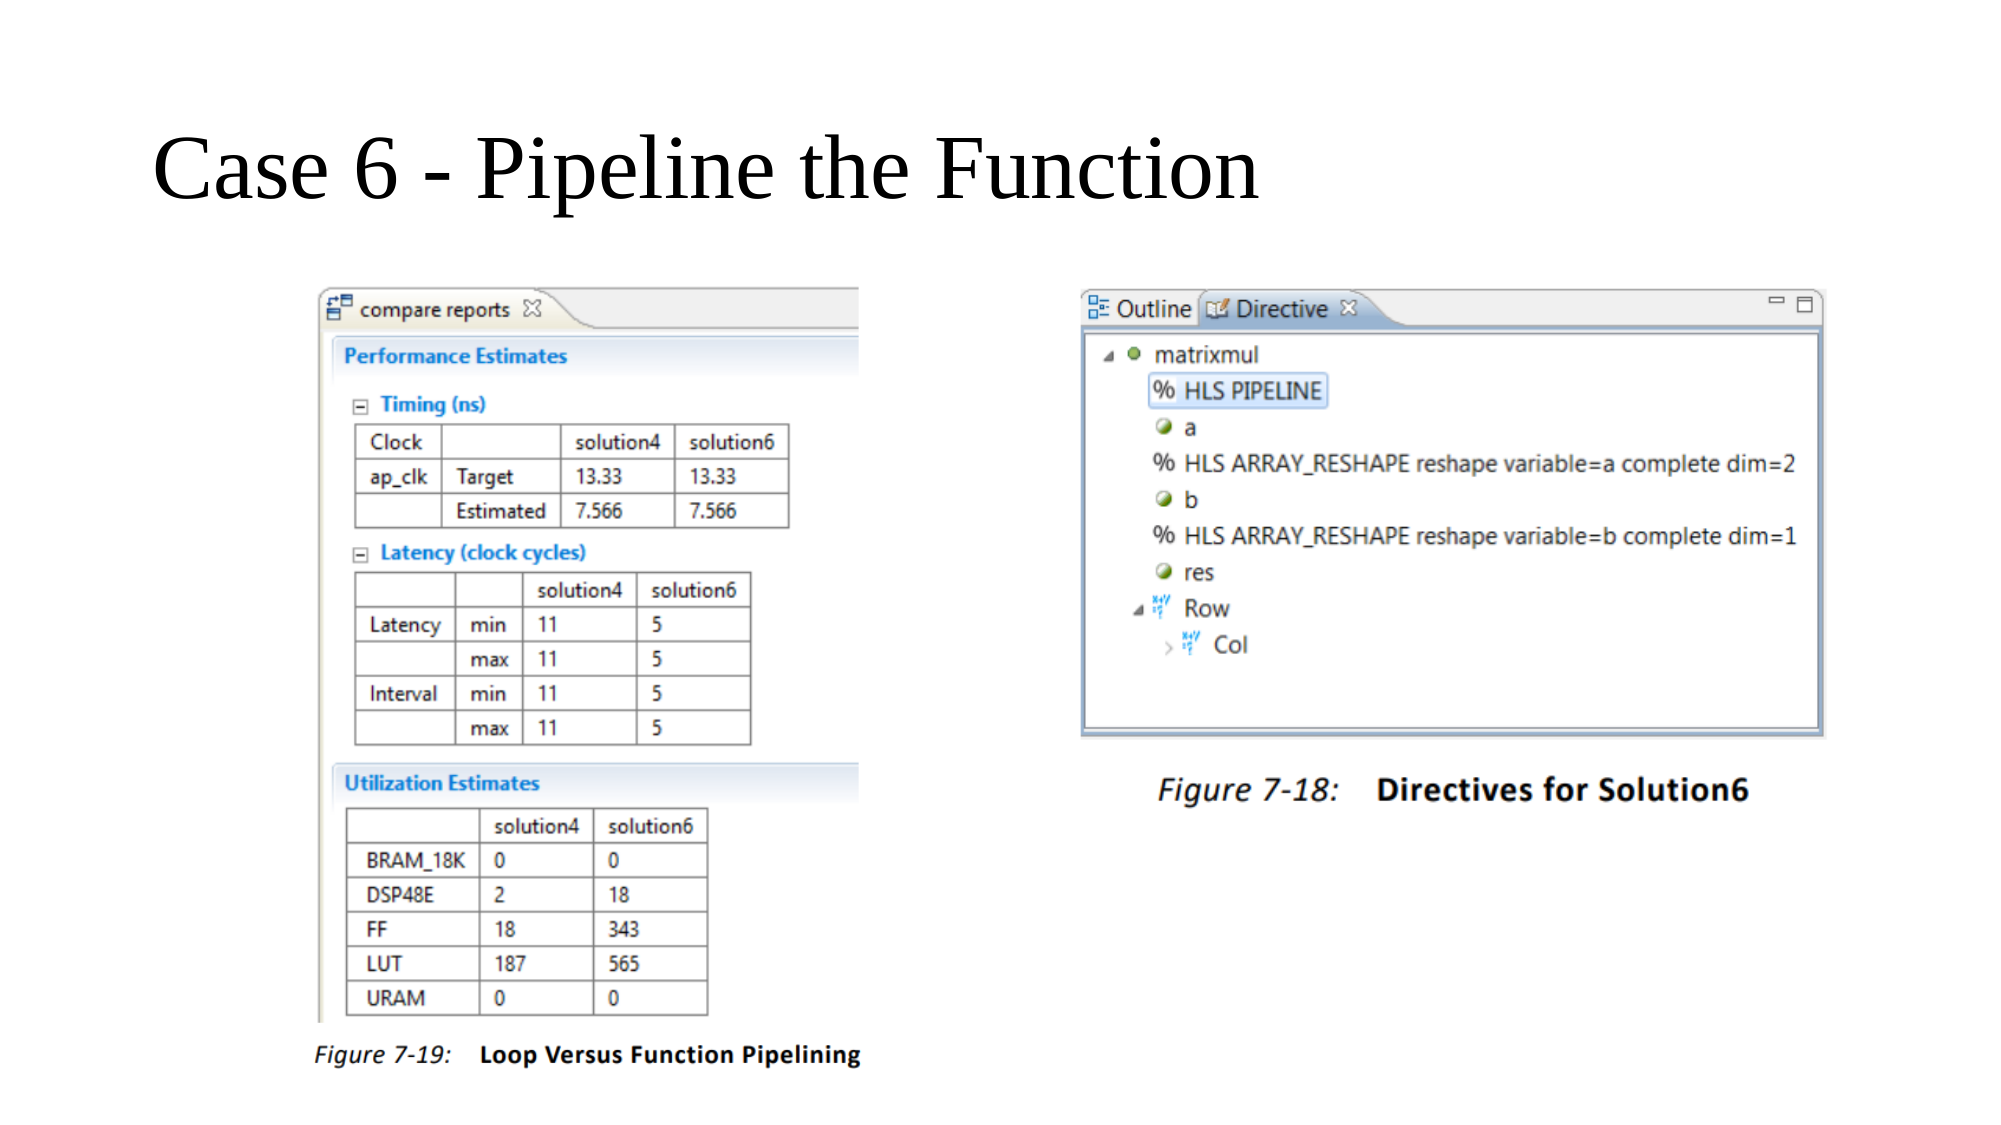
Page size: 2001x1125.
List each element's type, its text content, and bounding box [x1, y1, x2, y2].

picture [1042, 261, 1863, 812]
title Case 6 - Pipeline the Function [137, 59, 1863, 278]
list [300, 277, 880, 1089]
